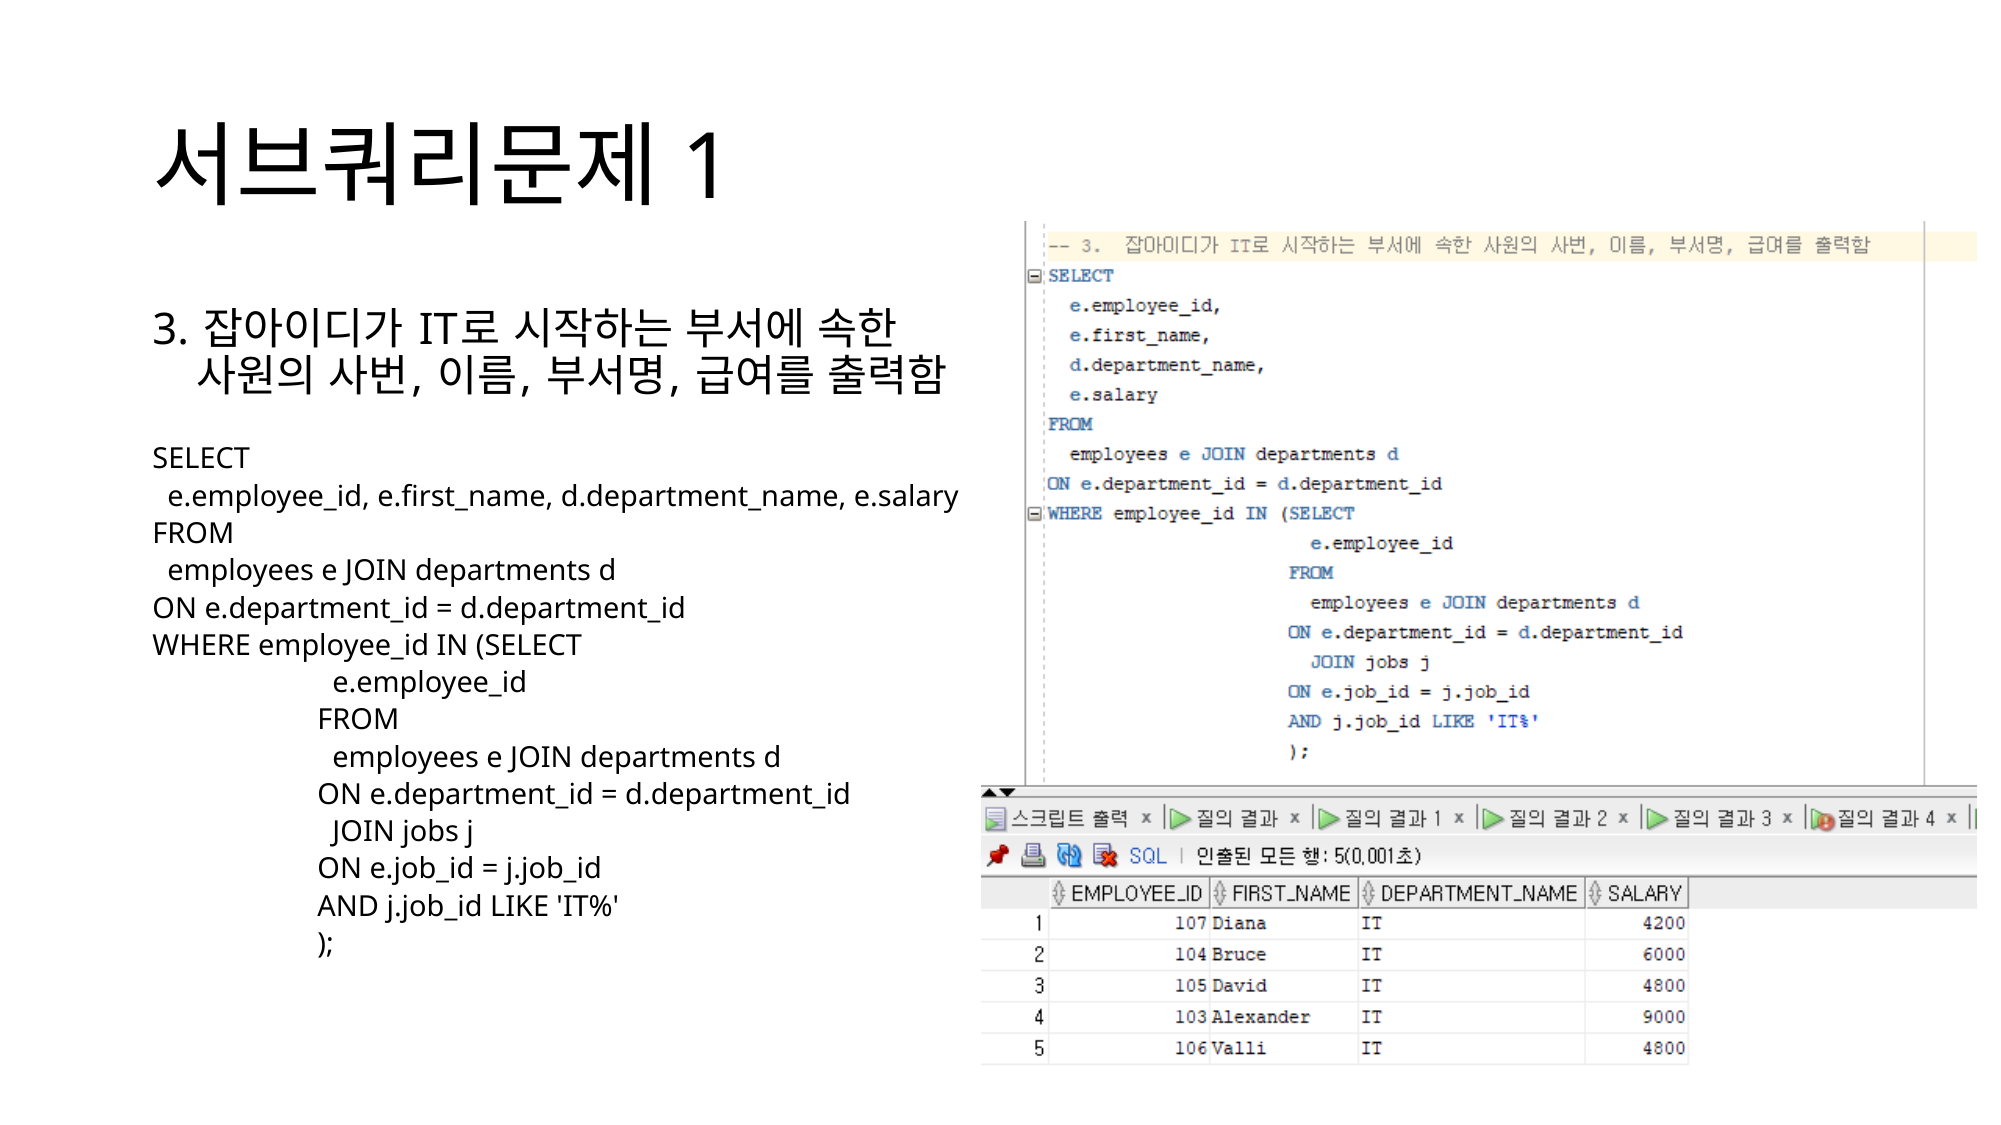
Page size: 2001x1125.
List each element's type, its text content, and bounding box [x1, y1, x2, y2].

list 3. 잡아이디가 IT로 시작하는 부서에 속한 사원의 사번, 이름, 부서명, 급여를 출력함 SELECT e.employee_id, e.first_name, d.department_name, e.salary FROM employees e JOIN departments d ON e.department_id = d.department_id WHERE employee_id IN (SELECT e.employee_id FROM employees e JOIN departments d ON e.department_id = d.department_id JOIN jobs j ON e.job_id = j.job_id AND j.job_id LIKE 'IT%' ); [137, 299, 981, 1014]
picture [981, 221, 1977, 1092]
title 서브쿼리문제1 [137, 59, 1863, 278]
